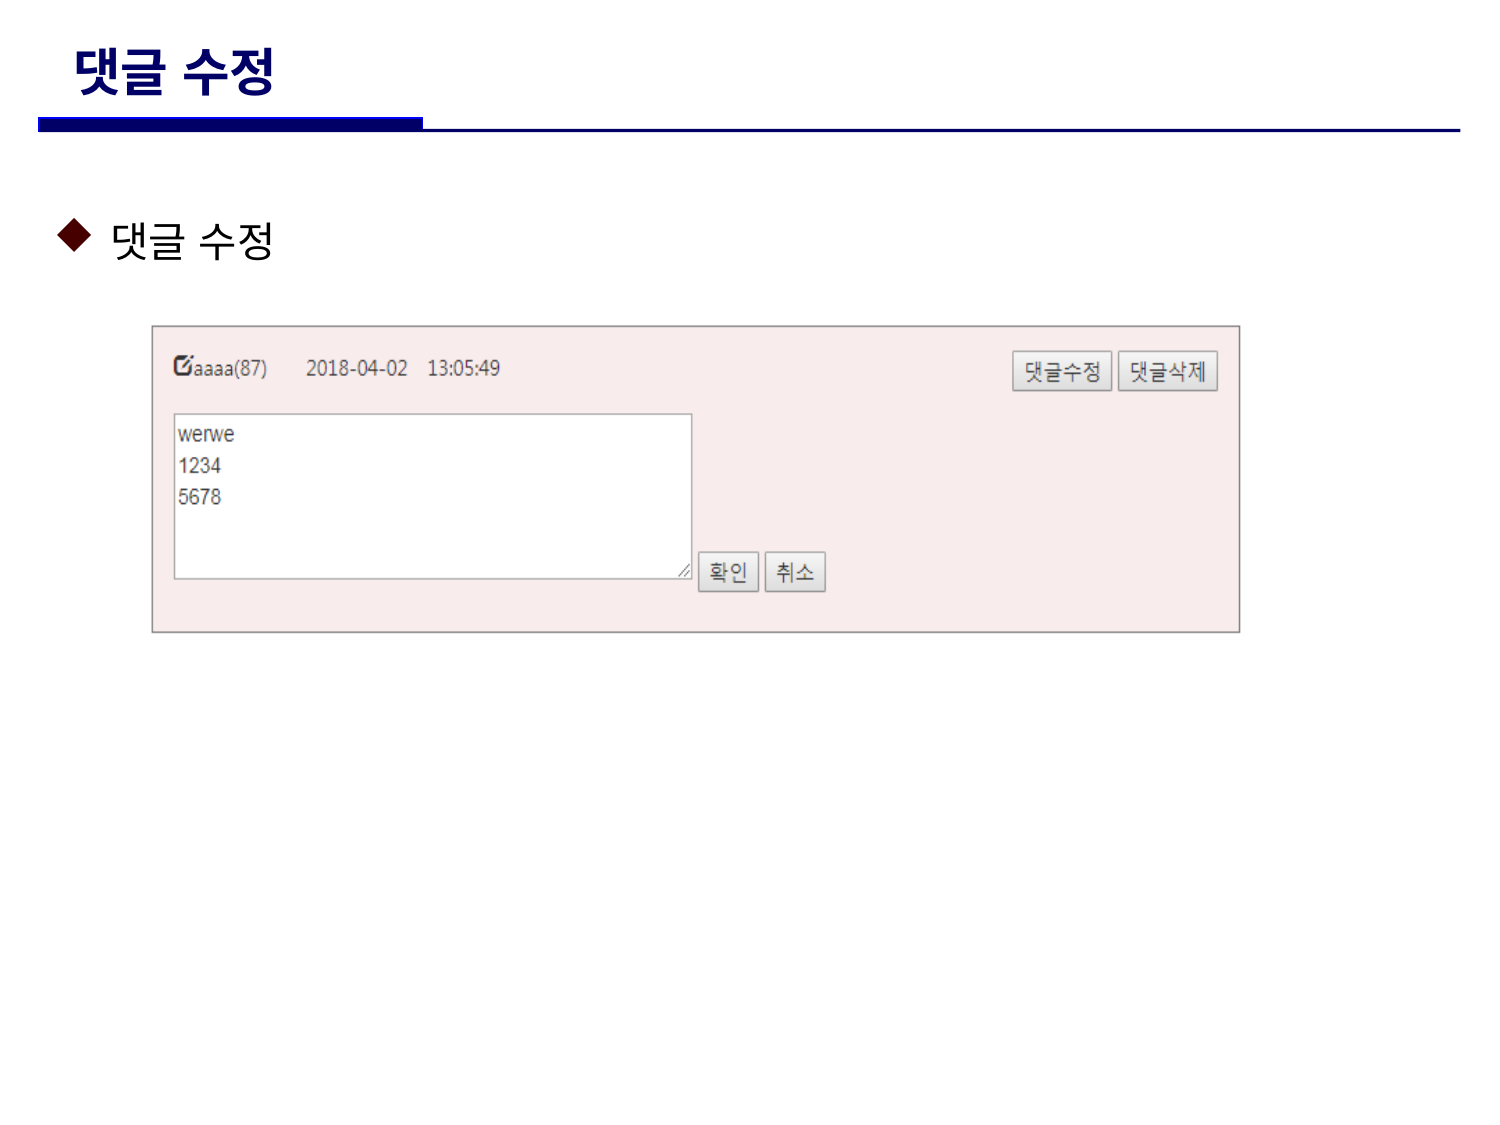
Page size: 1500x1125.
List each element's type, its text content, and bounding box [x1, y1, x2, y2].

picture [149, 321, 1247, 638]
list 댓글 수정 [38, 208, 1460, 1033]
title 댓글 수정 [58, 31, 1077, 110]
